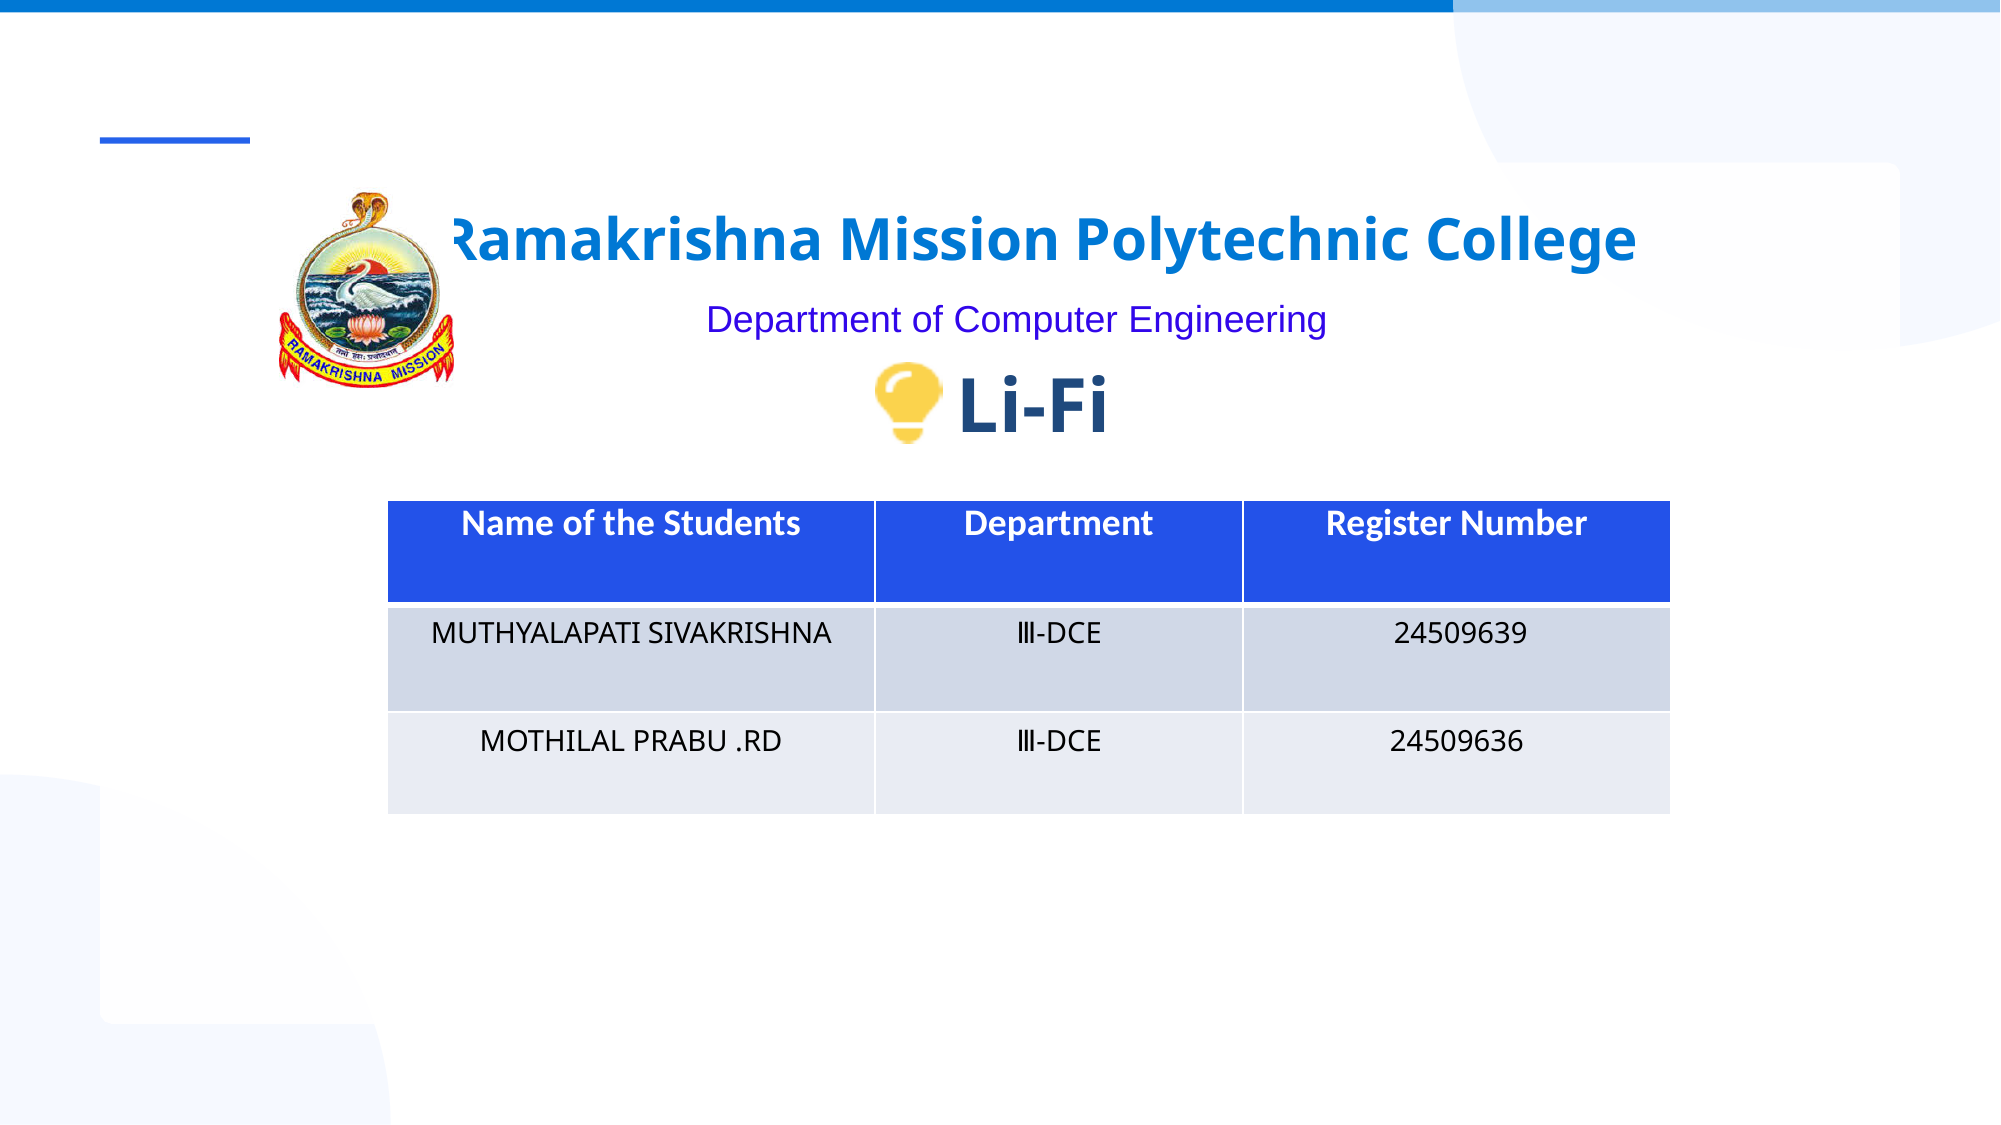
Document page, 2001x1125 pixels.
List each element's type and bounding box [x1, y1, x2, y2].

picture [279, 187, 454, 388]
text_box [0, 0, 2000, 1125]
picture [874, 362, 944, 444]
